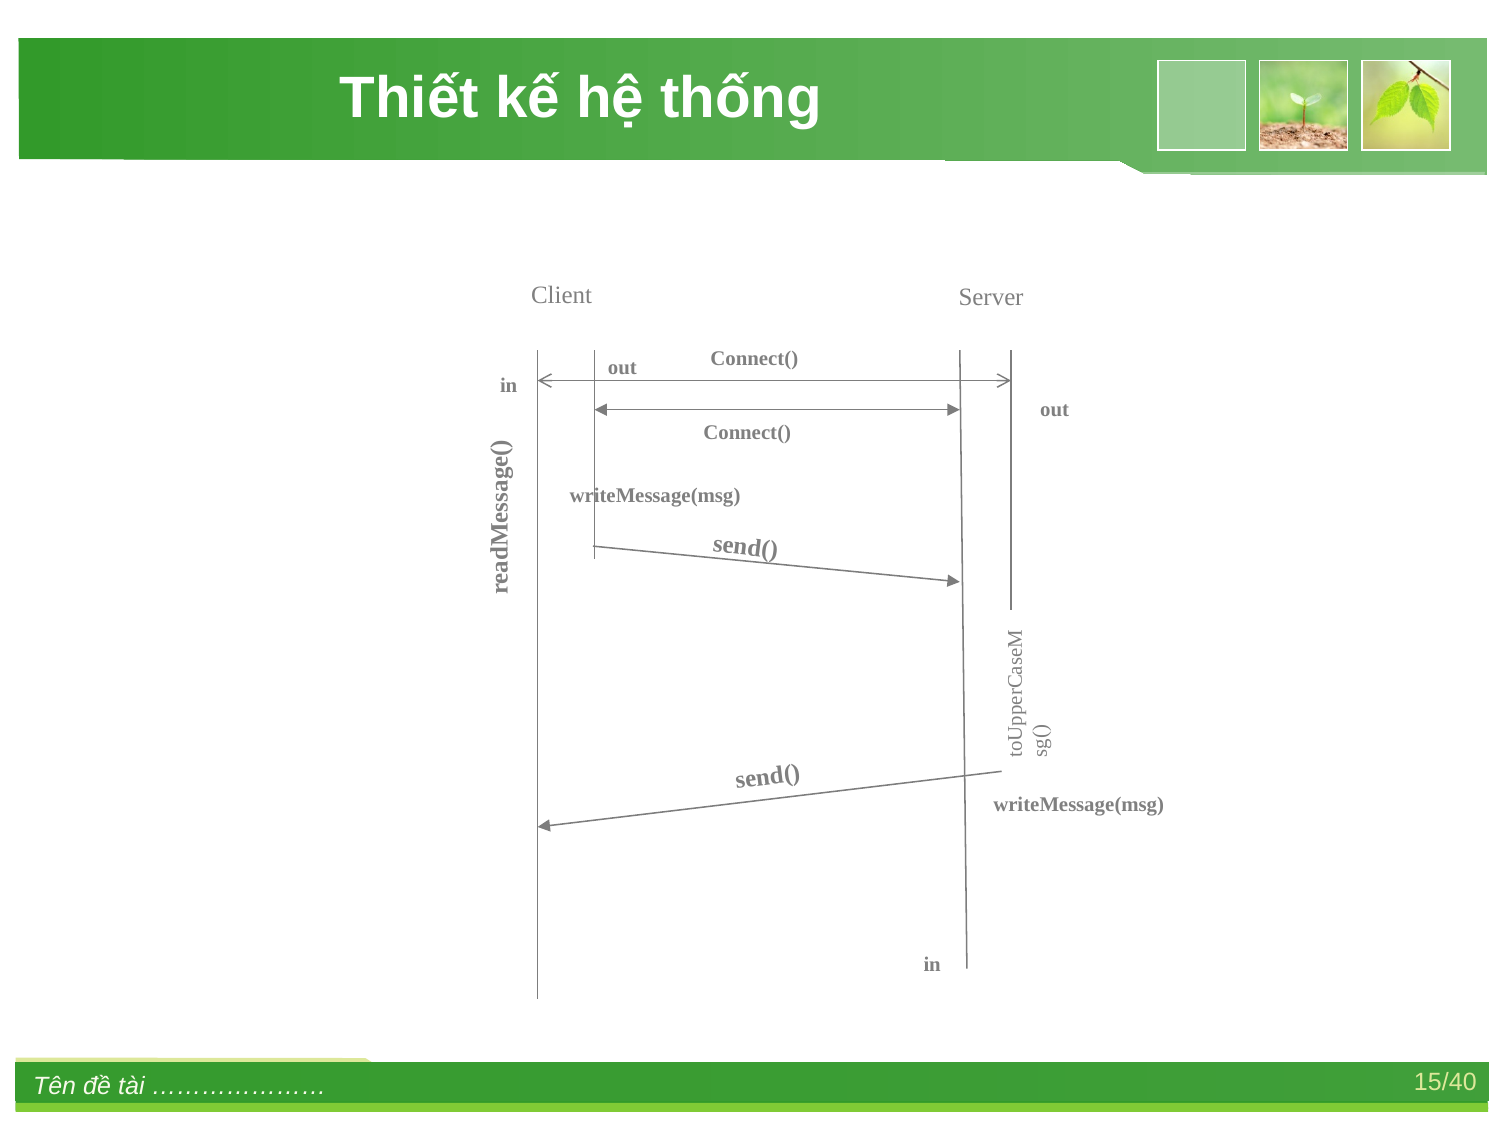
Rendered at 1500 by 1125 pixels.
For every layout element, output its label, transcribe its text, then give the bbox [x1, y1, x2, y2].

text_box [474, 237, 1197, 1000]
picture [1260, 61, 1347, 149]
text_box Thiết kế hệ thống [24, 37, 1138, 150]
picture [1363, 61, 1449, 149]
picture [15, 1062, 1489, 1101]
